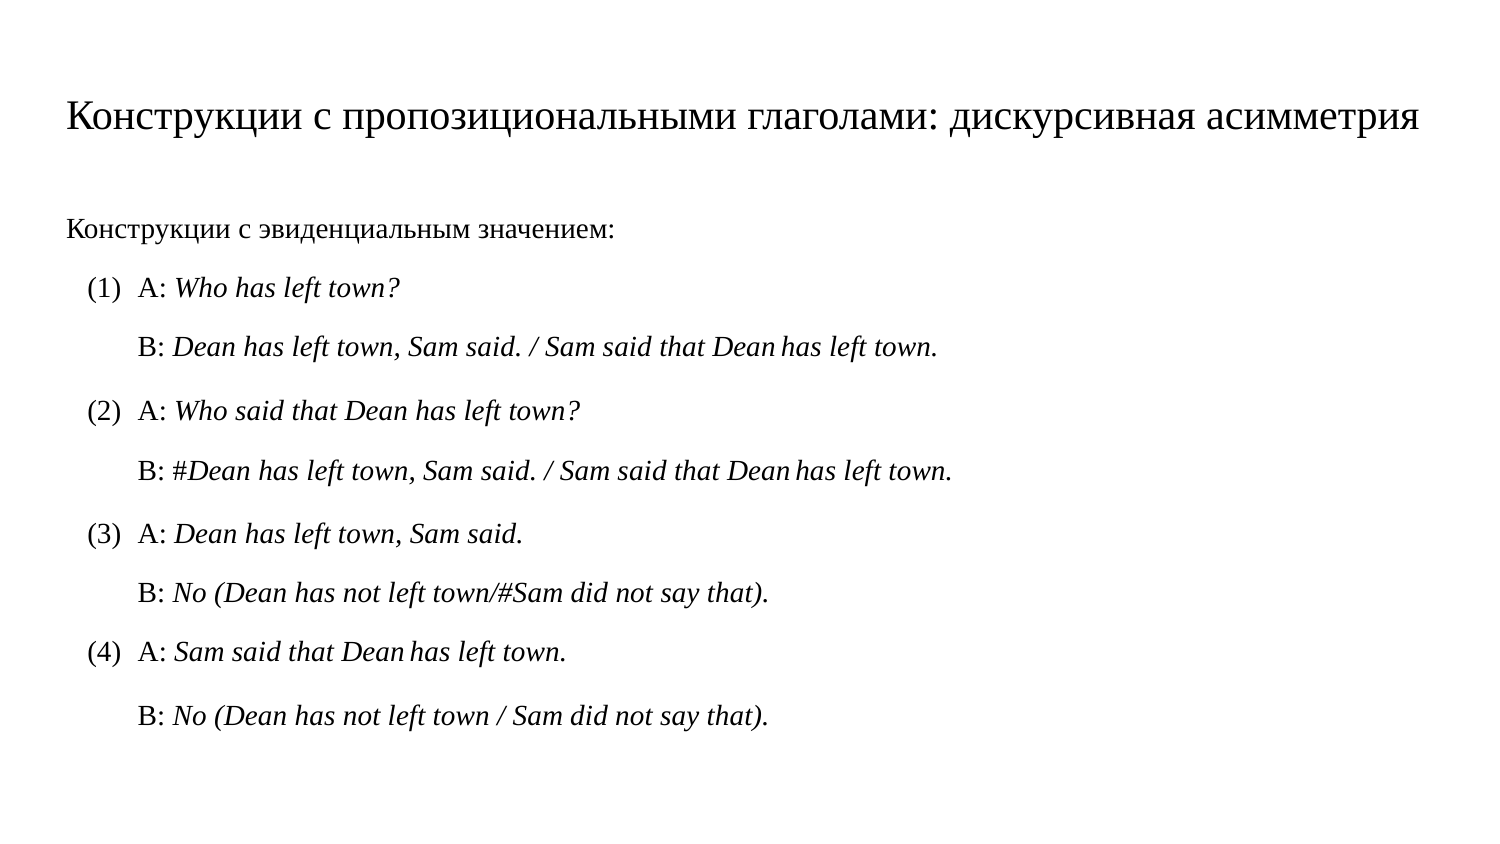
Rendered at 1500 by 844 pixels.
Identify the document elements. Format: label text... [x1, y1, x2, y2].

list Конструкции с эвиденциальным значением: A: Who has left town? B: Dean has left town, Sam said. / Sam said that Dean has left town. A: Who said that Dean has left town? B: #Dean has left town, Sam said. / Sam said that Dean has left town. A: Dean has left town, Sam said. B: No (Dean has not left town/#Sam did not say that). A: Sam said that Dean has left town. B: No (Dean has not left town / Sam did not say that). [51, 189, 1449, 750]
title Конструкции с пропозициональными глаголами: дискурсивная асимметрия [51, 72, 1449, 167]
